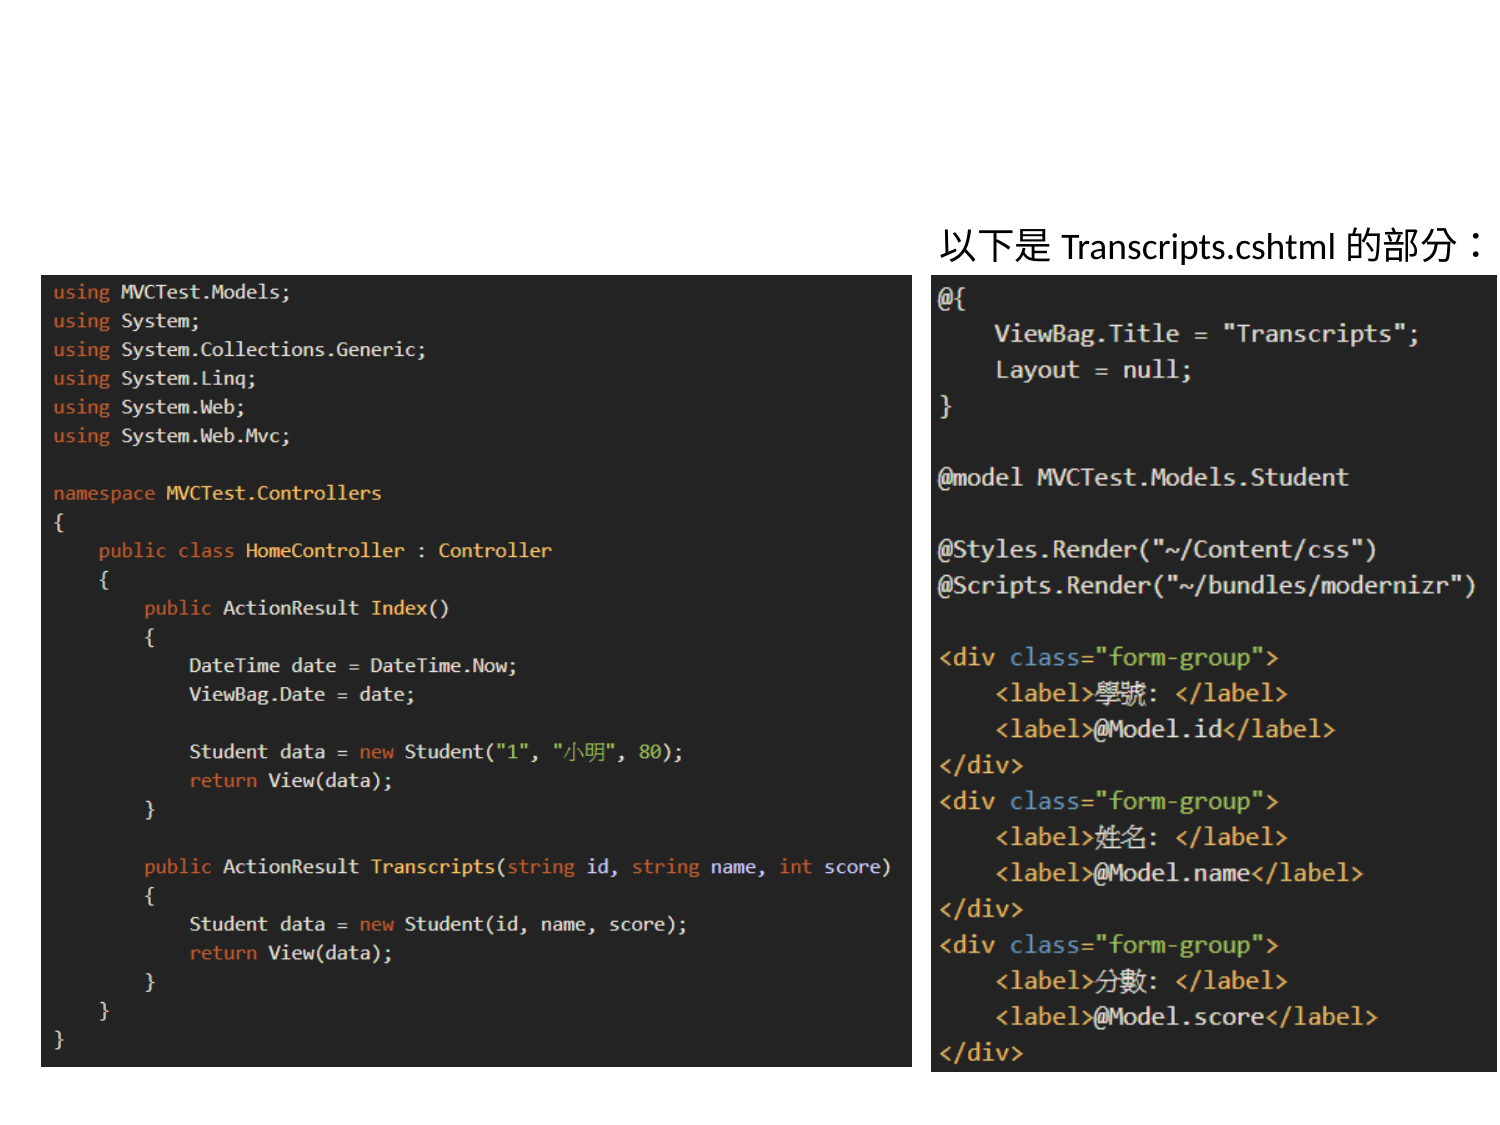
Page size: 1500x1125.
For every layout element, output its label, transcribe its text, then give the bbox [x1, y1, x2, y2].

picture [41, 274, 912, 1067]
text_box 以下是Transcripts.cshtml的部分： [924, 214, 1500, 275]
picture [930, 274, 1497, 1073]
